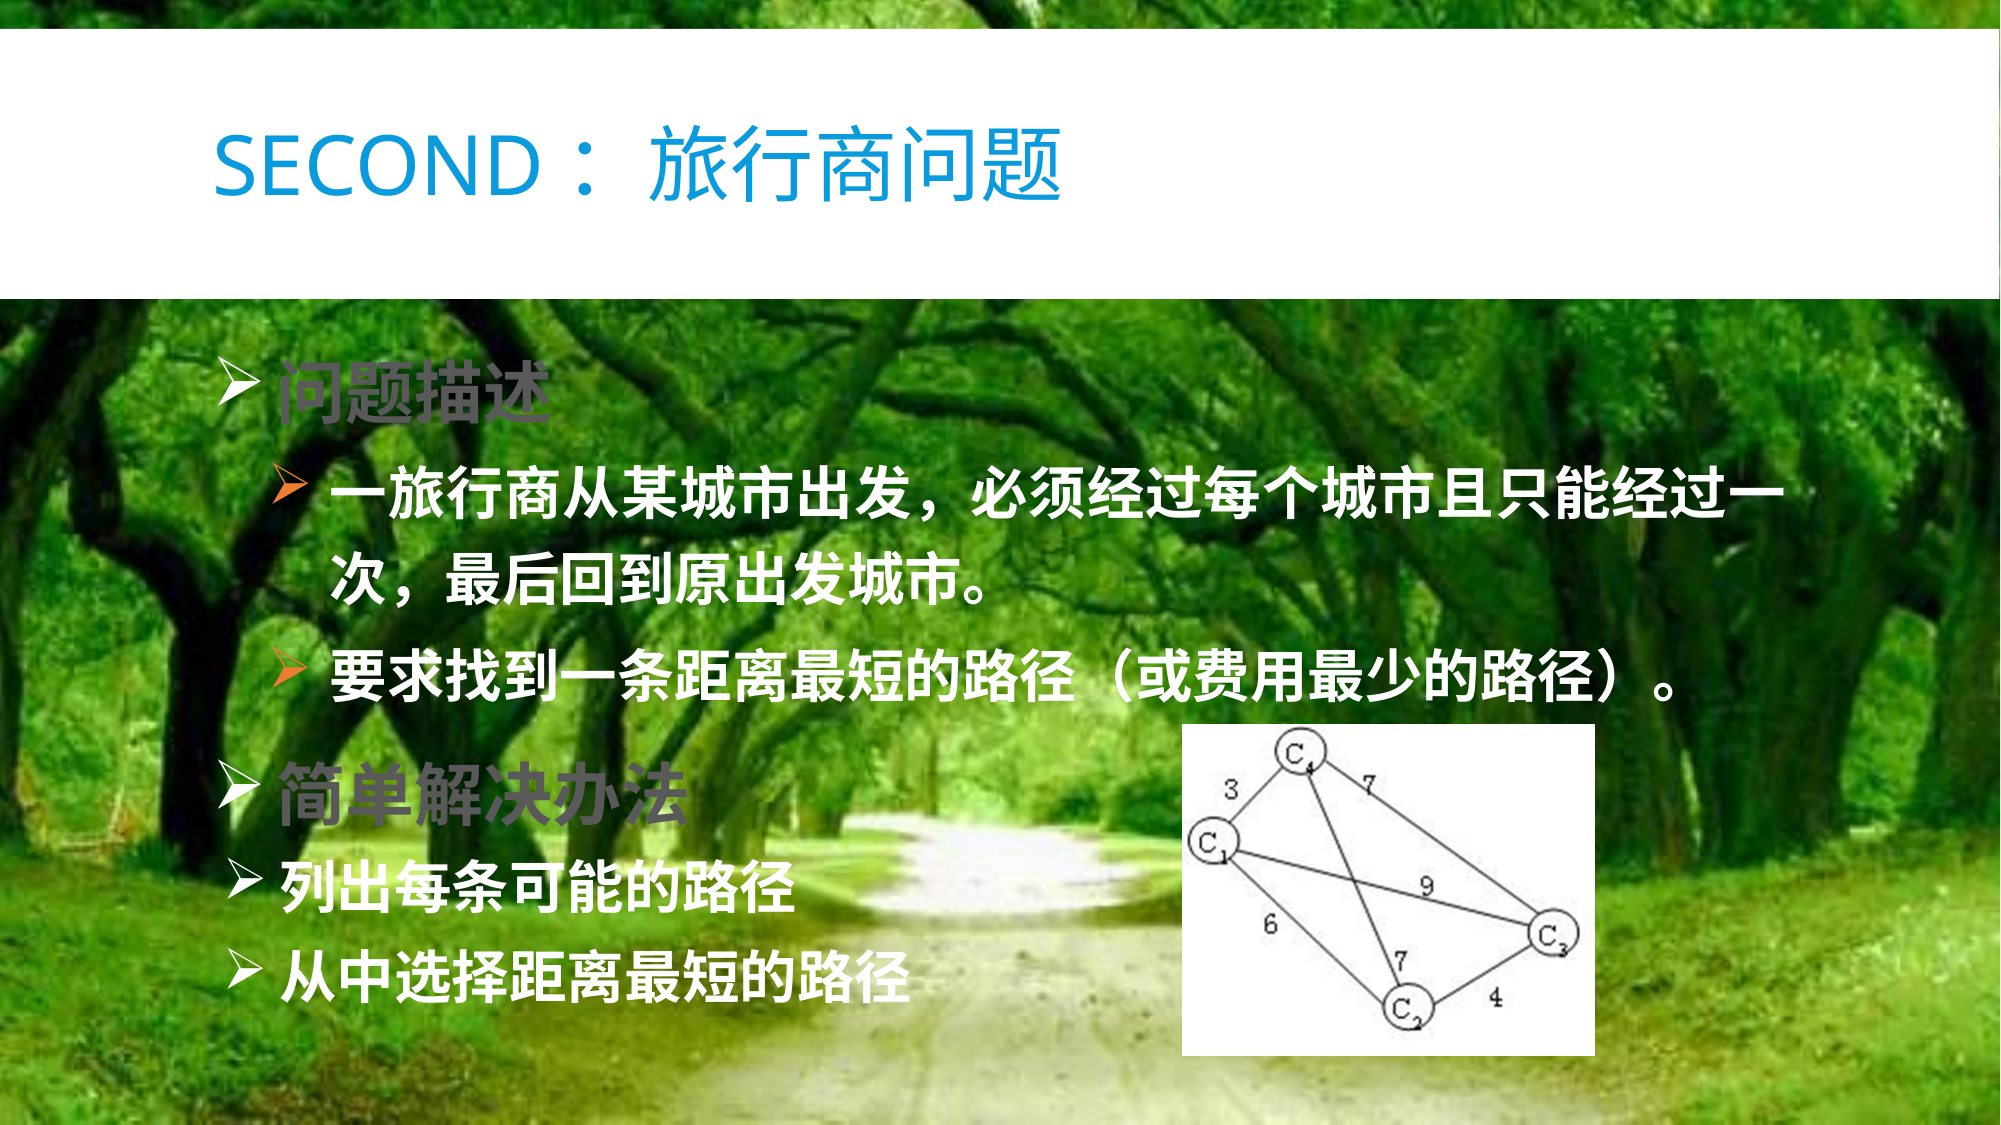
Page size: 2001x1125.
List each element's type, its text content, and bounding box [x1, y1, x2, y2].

picture [0, 0, 2001, 1125]
title Second：旅行商问题 [197, 46, 1803, 295]
list 问题描述 一旅行商从某城市出发，必须经过每个城市且只能经过一次，最后回到原出发城市。 要求找到一条距离最短的路径（或费用最少的路径）。 简单解决办法 列出每条可能的路径 从中选择距离最短的路径 [197, 329, 1803, 1020]
